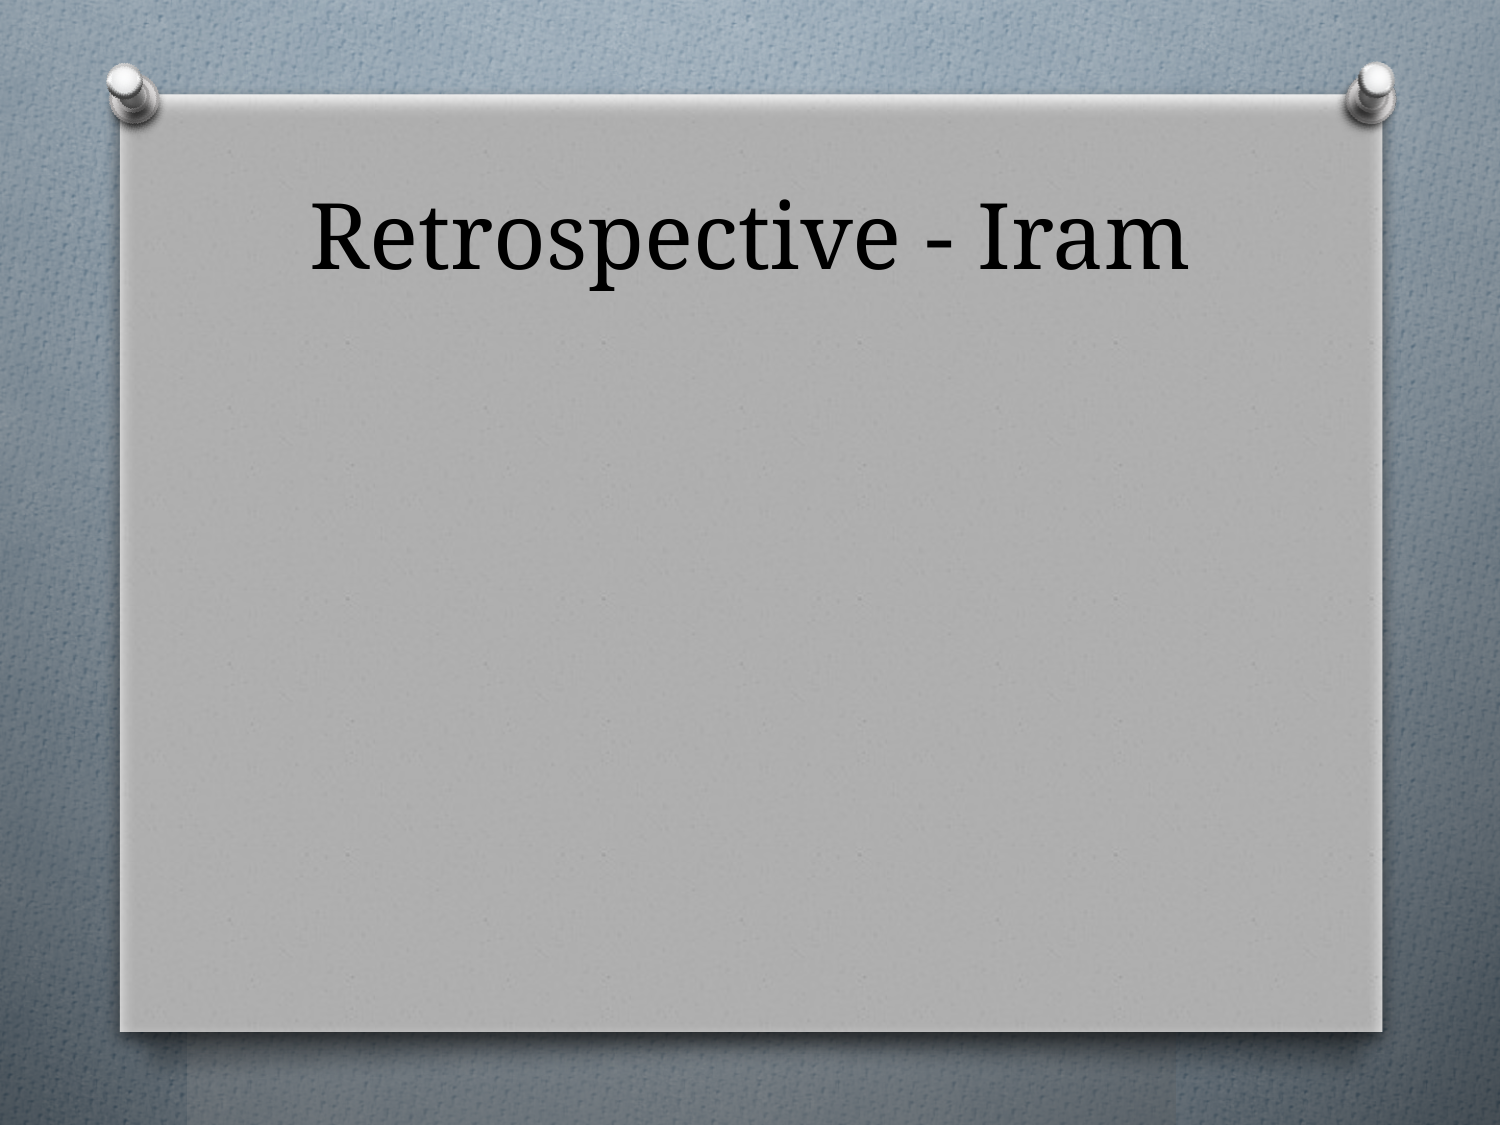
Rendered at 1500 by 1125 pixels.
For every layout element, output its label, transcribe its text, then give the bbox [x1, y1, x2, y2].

picture [1317, 35, 1439, 156]
picture [75, 29, 198, 153]
title Retrospective - Iram [179, 134, 1323, 332]
